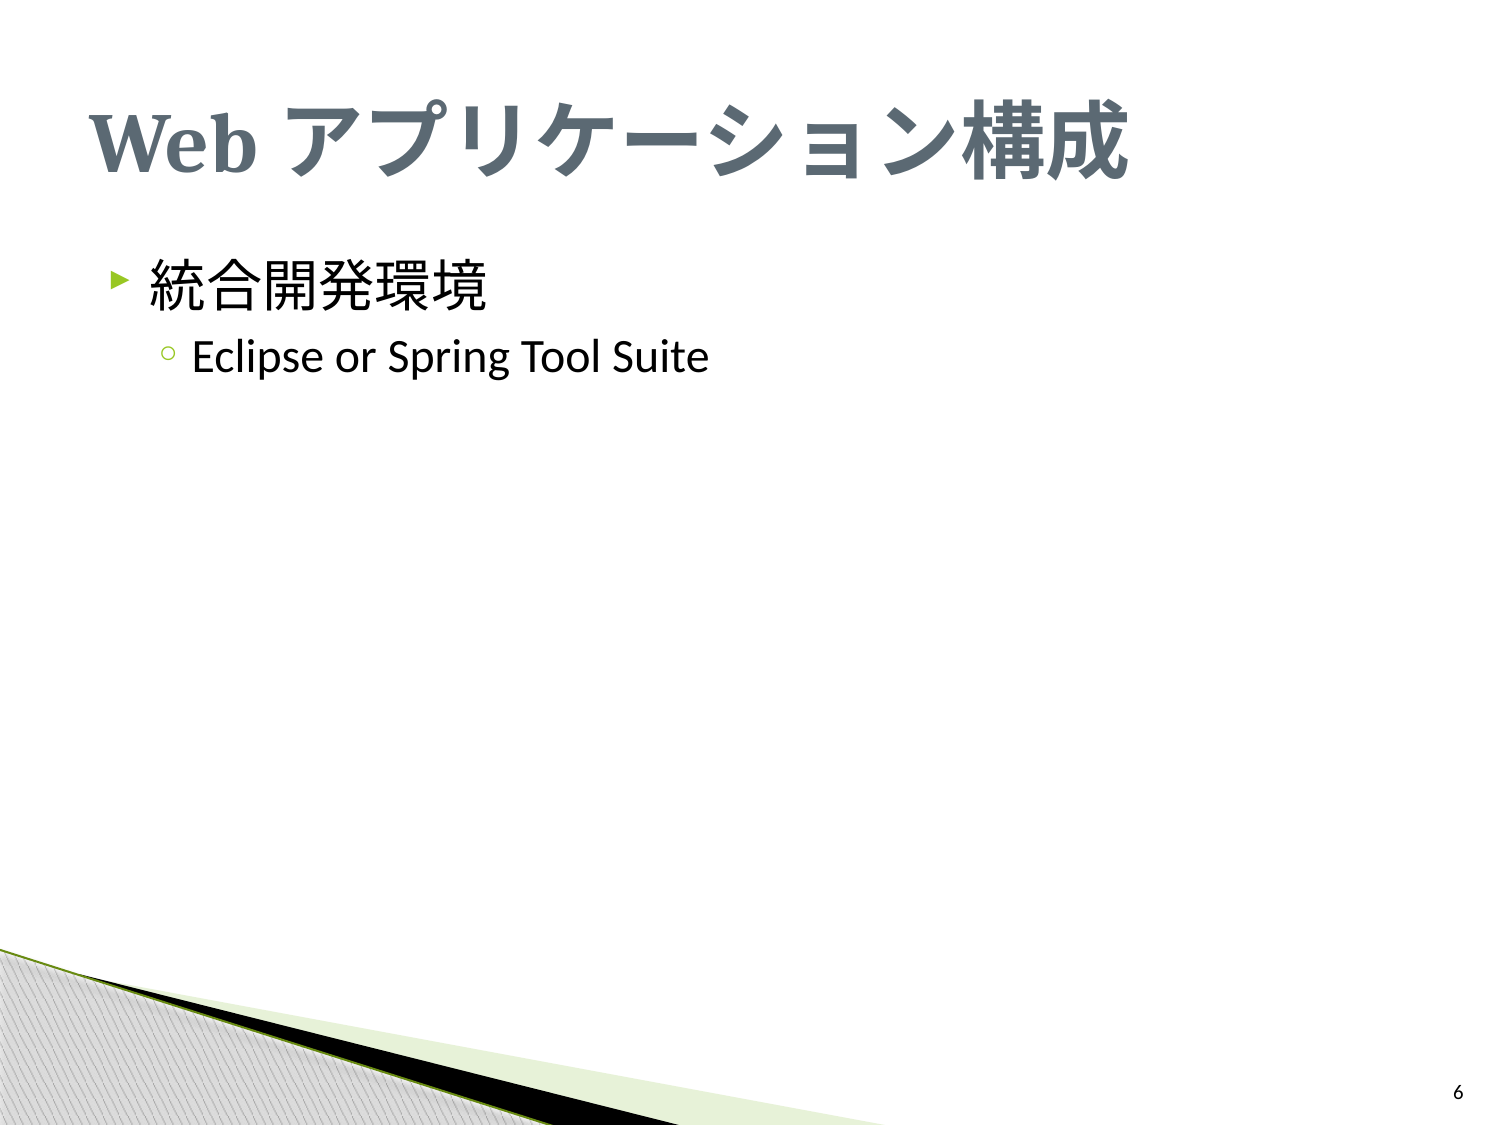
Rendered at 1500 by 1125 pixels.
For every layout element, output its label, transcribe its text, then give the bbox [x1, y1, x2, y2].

list 統合開発環境 Eclipse or Spring Tool Suite [75, 243, 1425, 986]
slide_number 6 [1418, 1051, 1479, 1112]
title Webアプリケーション構成 [75, 45, 1425, 233]
